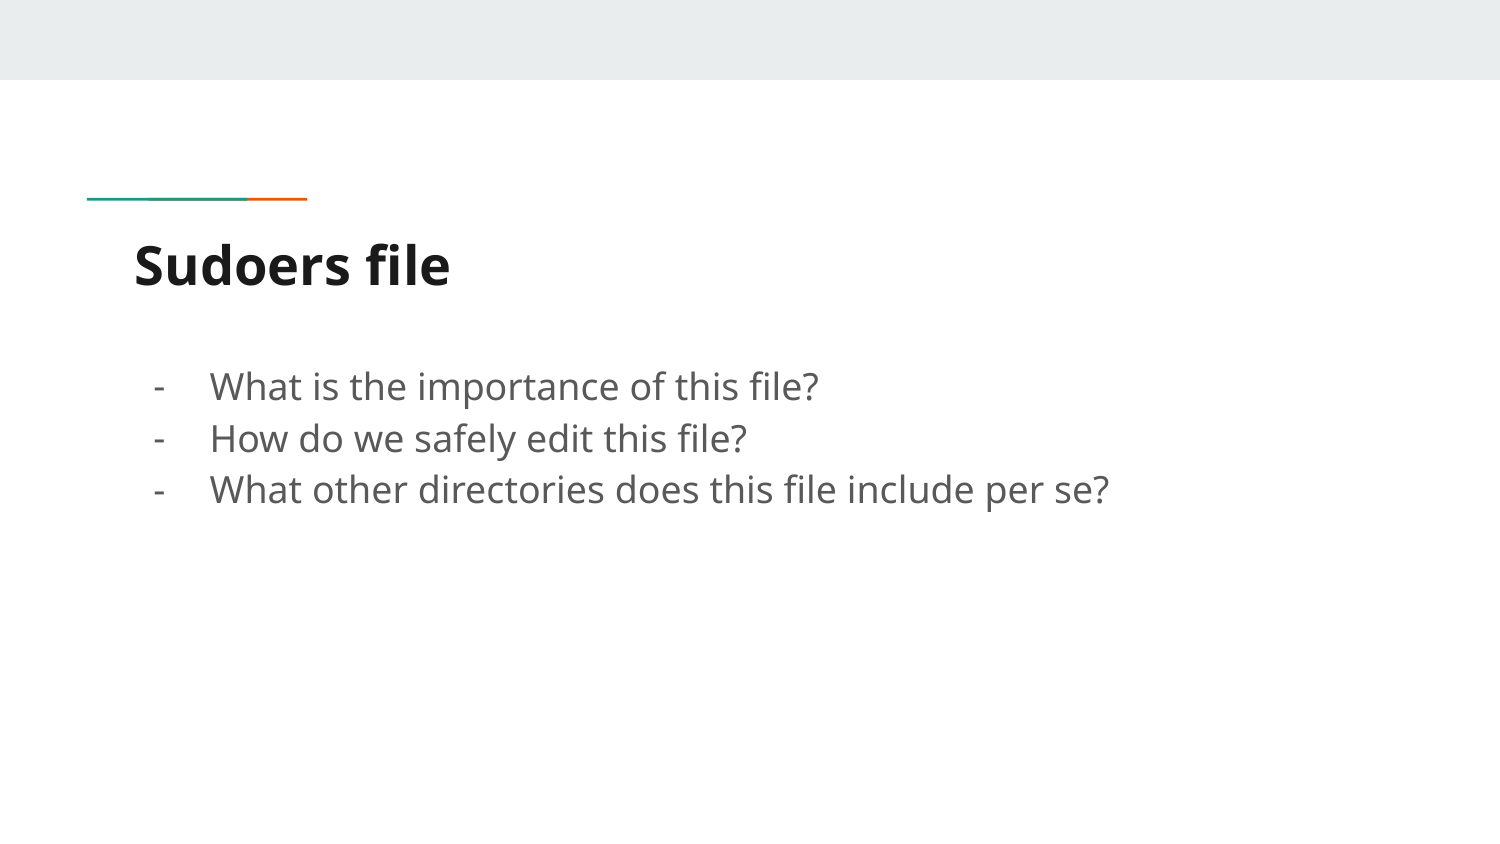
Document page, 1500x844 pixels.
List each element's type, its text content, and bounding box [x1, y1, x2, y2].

list What is the importance of this file? How do we safely edit this file? What other directories does this file include per se? [119, 341, 1381, 712]
title Sudoers file [119, 216, 1381, 305]
